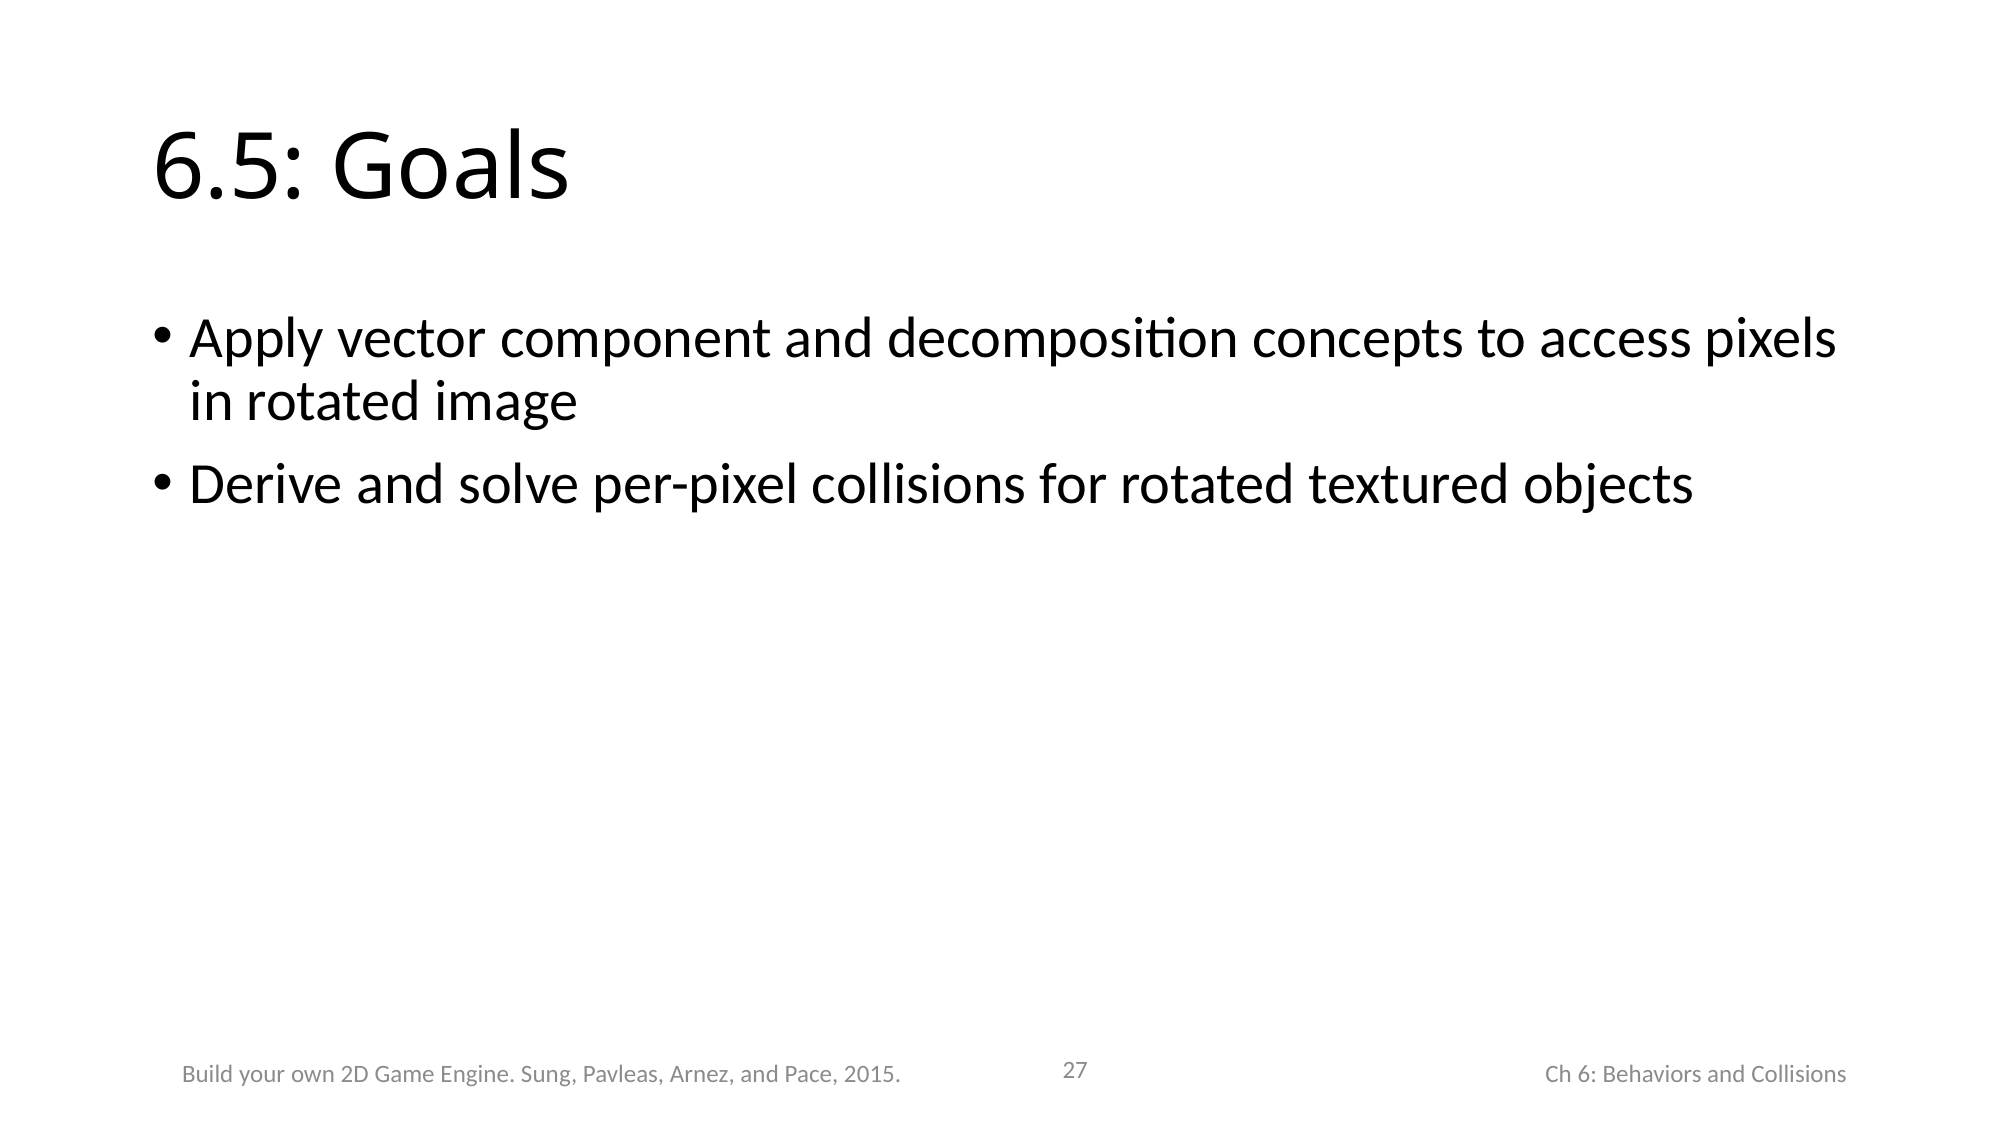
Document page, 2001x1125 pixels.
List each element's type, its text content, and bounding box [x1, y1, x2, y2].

title 6.5: Goals [137, 59, 1863, 278]
list Apply vector component and decomposition concepts to access pixels in rotated image Derive and solve per-pixel collisions for rotated textured objects [137, 299, 1863, 1014]
